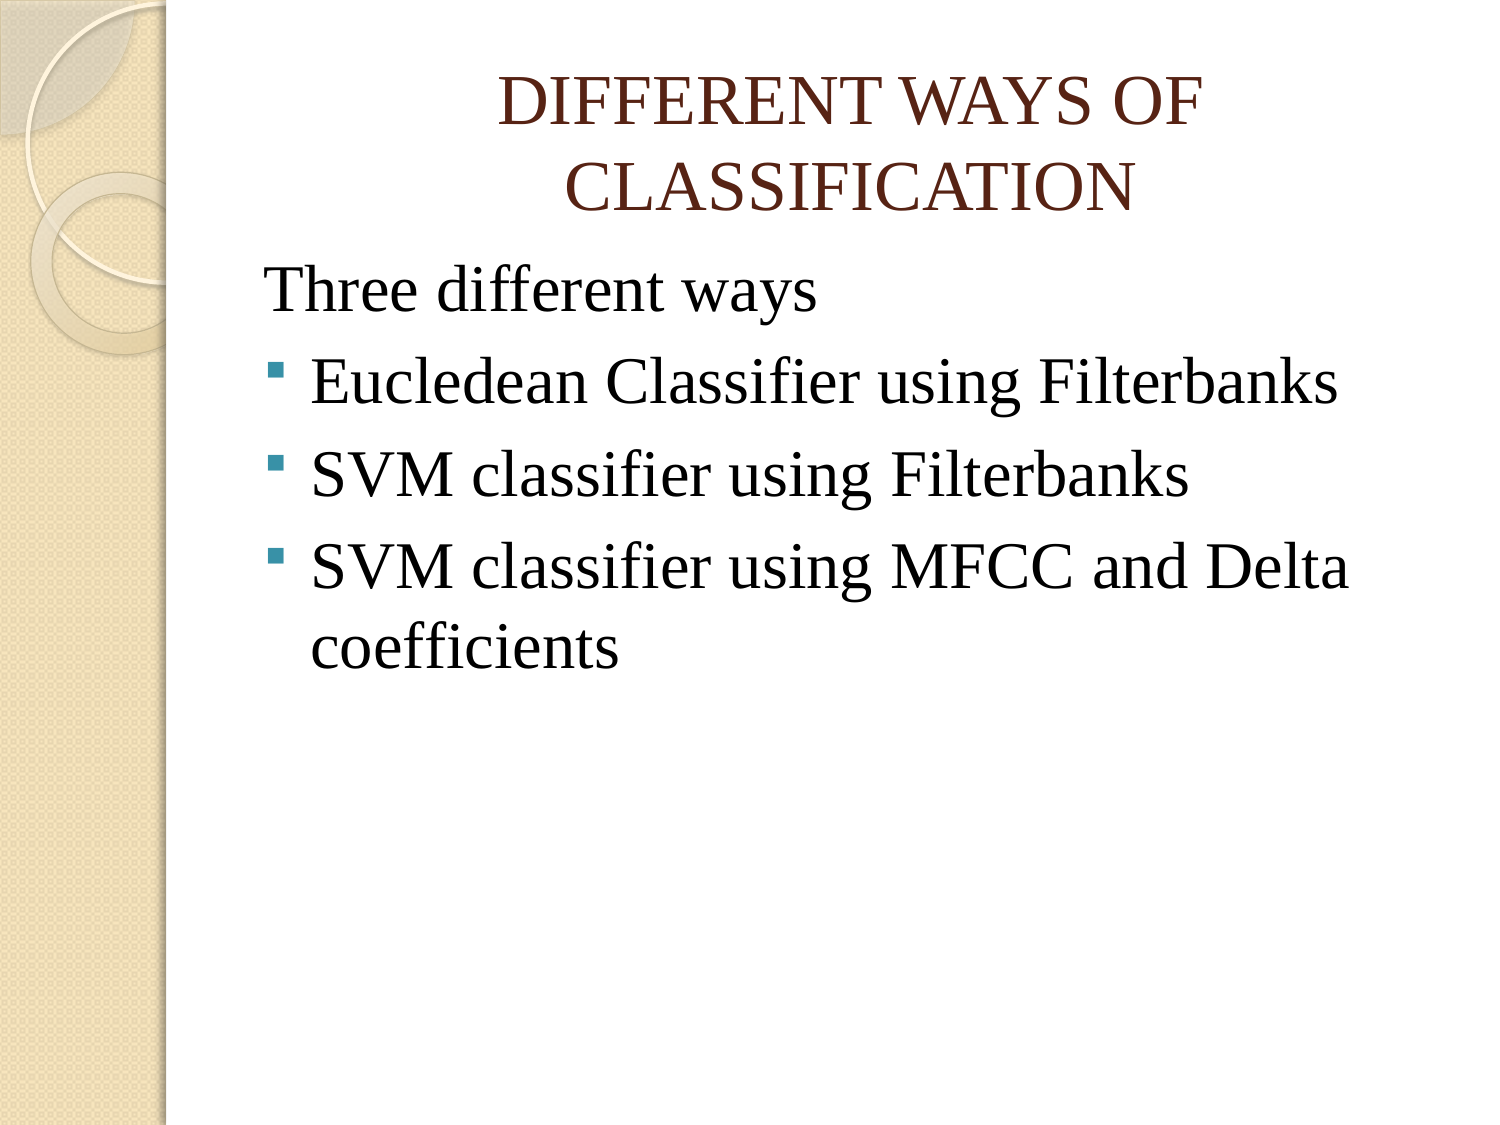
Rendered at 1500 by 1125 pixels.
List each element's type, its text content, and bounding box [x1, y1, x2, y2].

title DIFFERENT WAYS OF CLASSIFICATION [235, 45, 1466, 233]
list Three different ways Eucledean Classifier using Filterbanks SVM classifier using Filterbanks SVM classifier using MFCC and Delta coefficients [235, 237, 1466, 1025]
